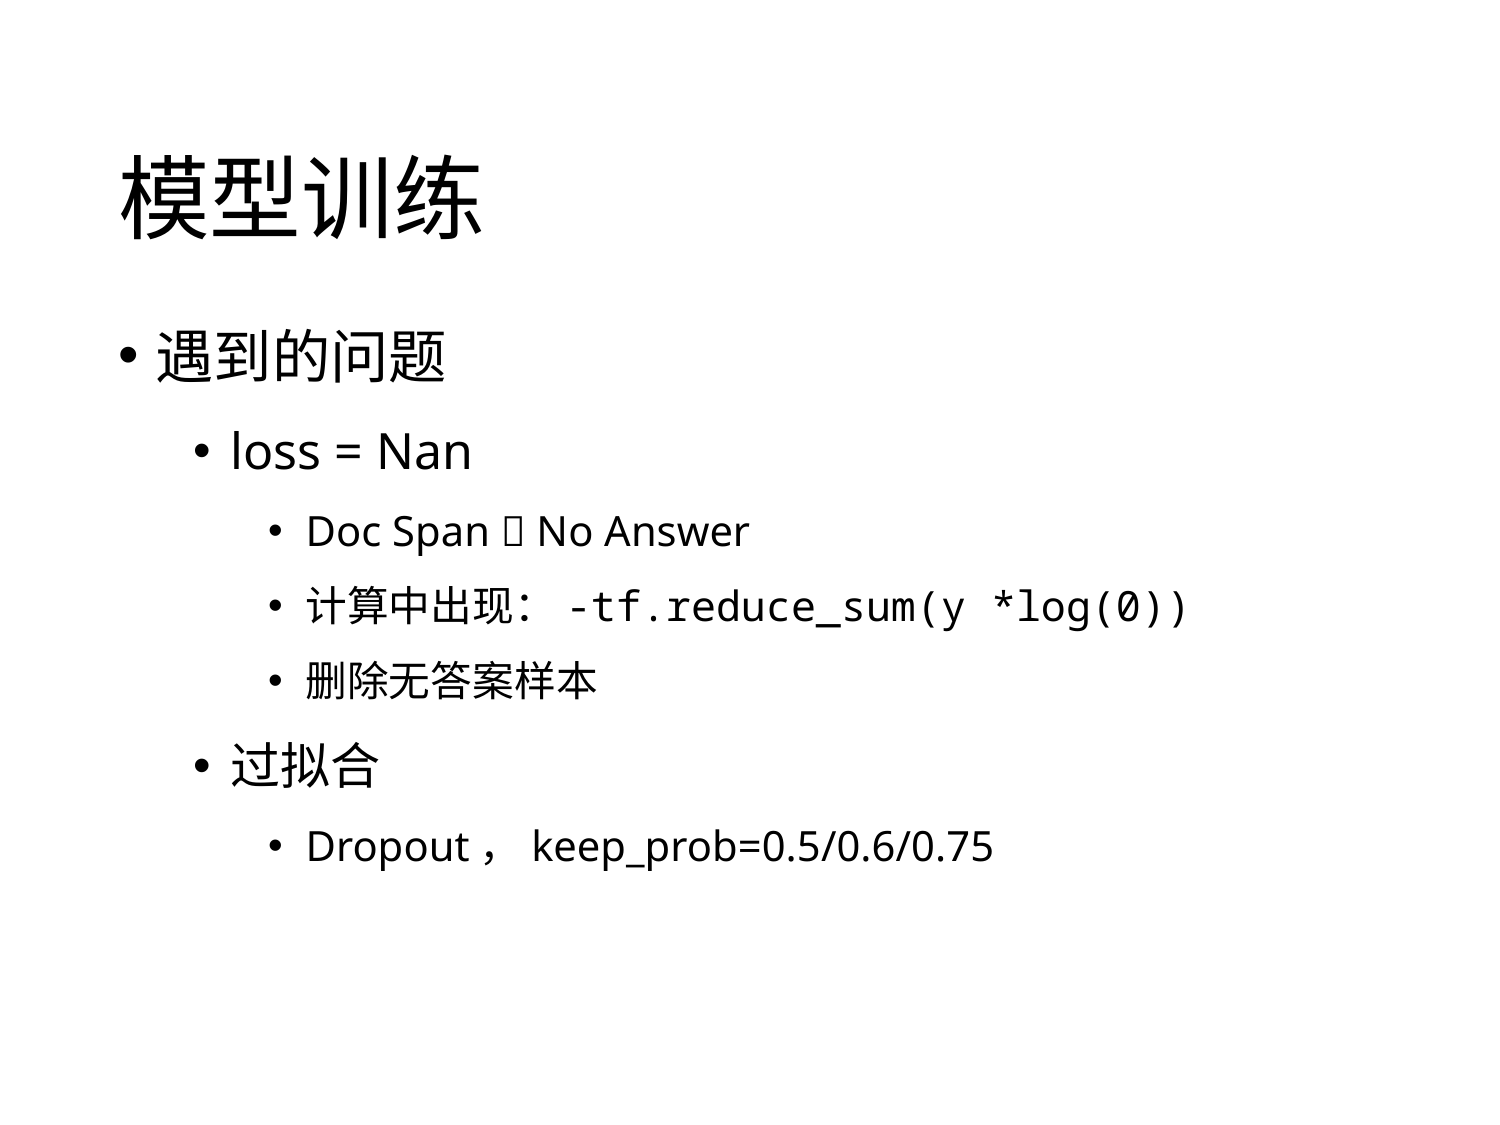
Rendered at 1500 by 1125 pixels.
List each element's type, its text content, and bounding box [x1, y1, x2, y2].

list 遇到的问题 loss = Nan Doc Span  No Answer 计算中出现：-tf.reduce_sum(y *log(0)) 删除无答案样本 过拟合 Dropout，keep_prob=0.5/0.6/0.75 [103, 277, 1397, 992]
title 模型训练 [103, 59, 1397, 277]
